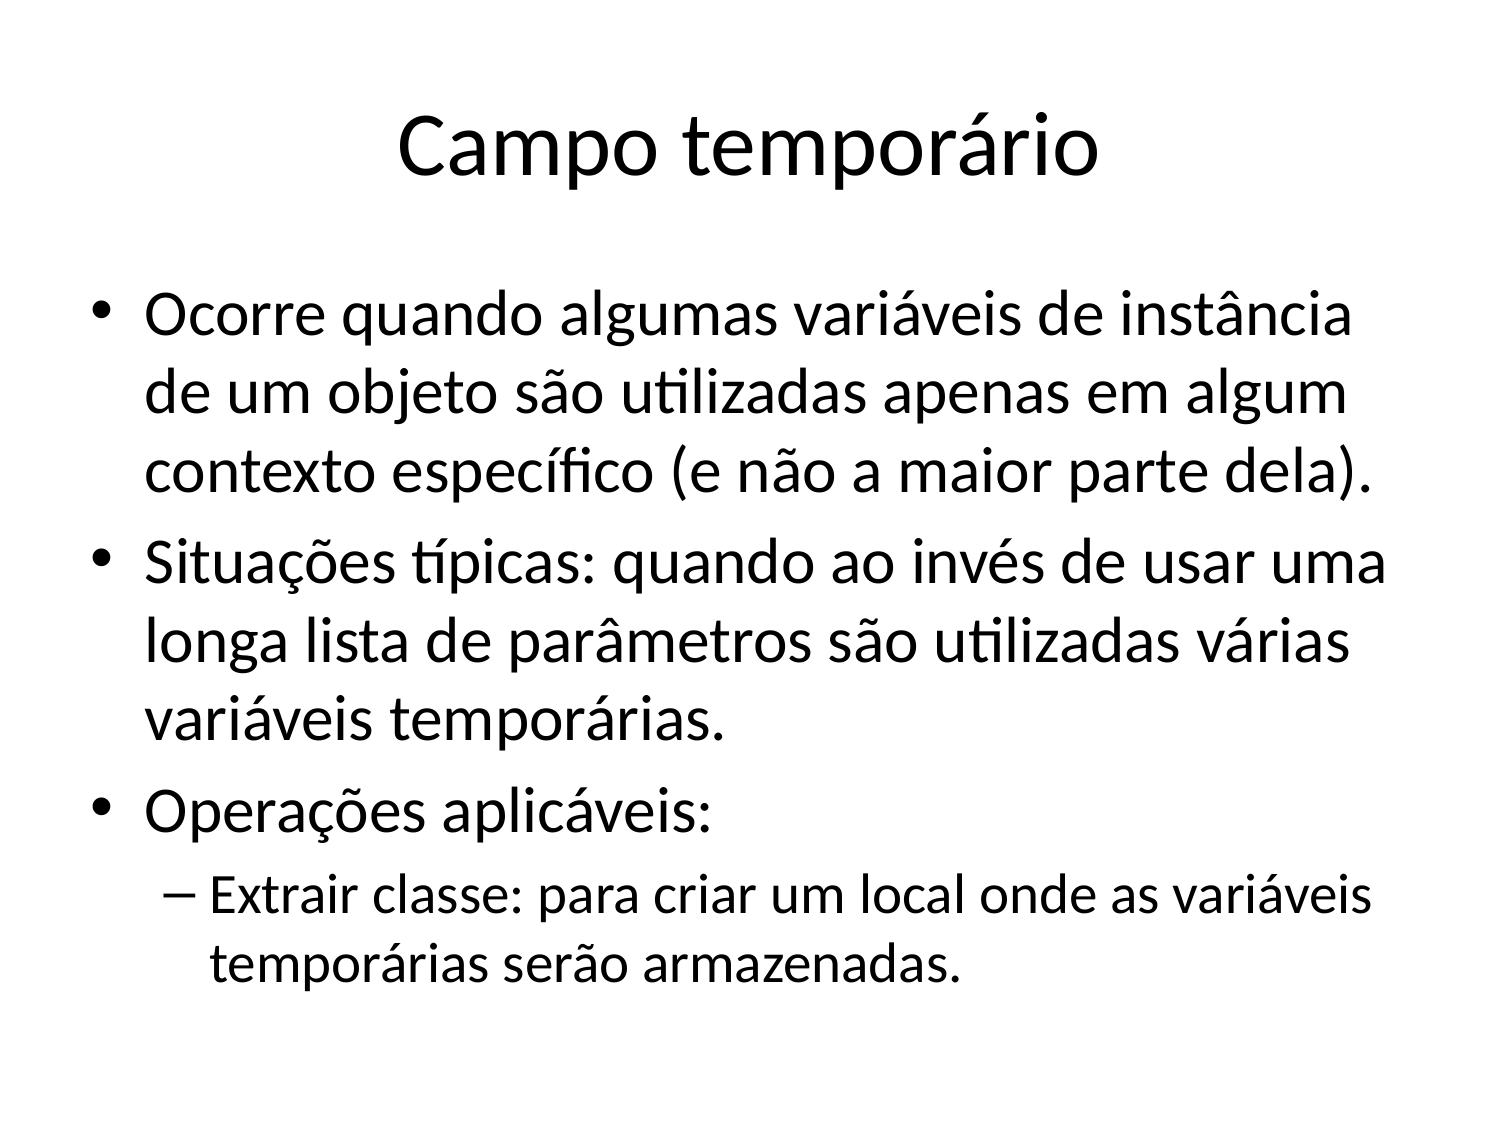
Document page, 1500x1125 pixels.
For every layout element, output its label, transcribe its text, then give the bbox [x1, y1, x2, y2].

list Ocorre quando algumas variáveis de instância de um objeto são utilizadas apenas em algum contexto específico (e não a maior parte dela). Situações típicas: quando ao invés de usar uma longa lista de parâmetros são utilizadas várias variáveis temporárias. Operações aplicáveis: Extrair classe: para criar um local onde as variáveis temporárias serão armazenadas. [75, 262, 1425, 1005]
title Campo temporário [75, 45, 1425, 233]
